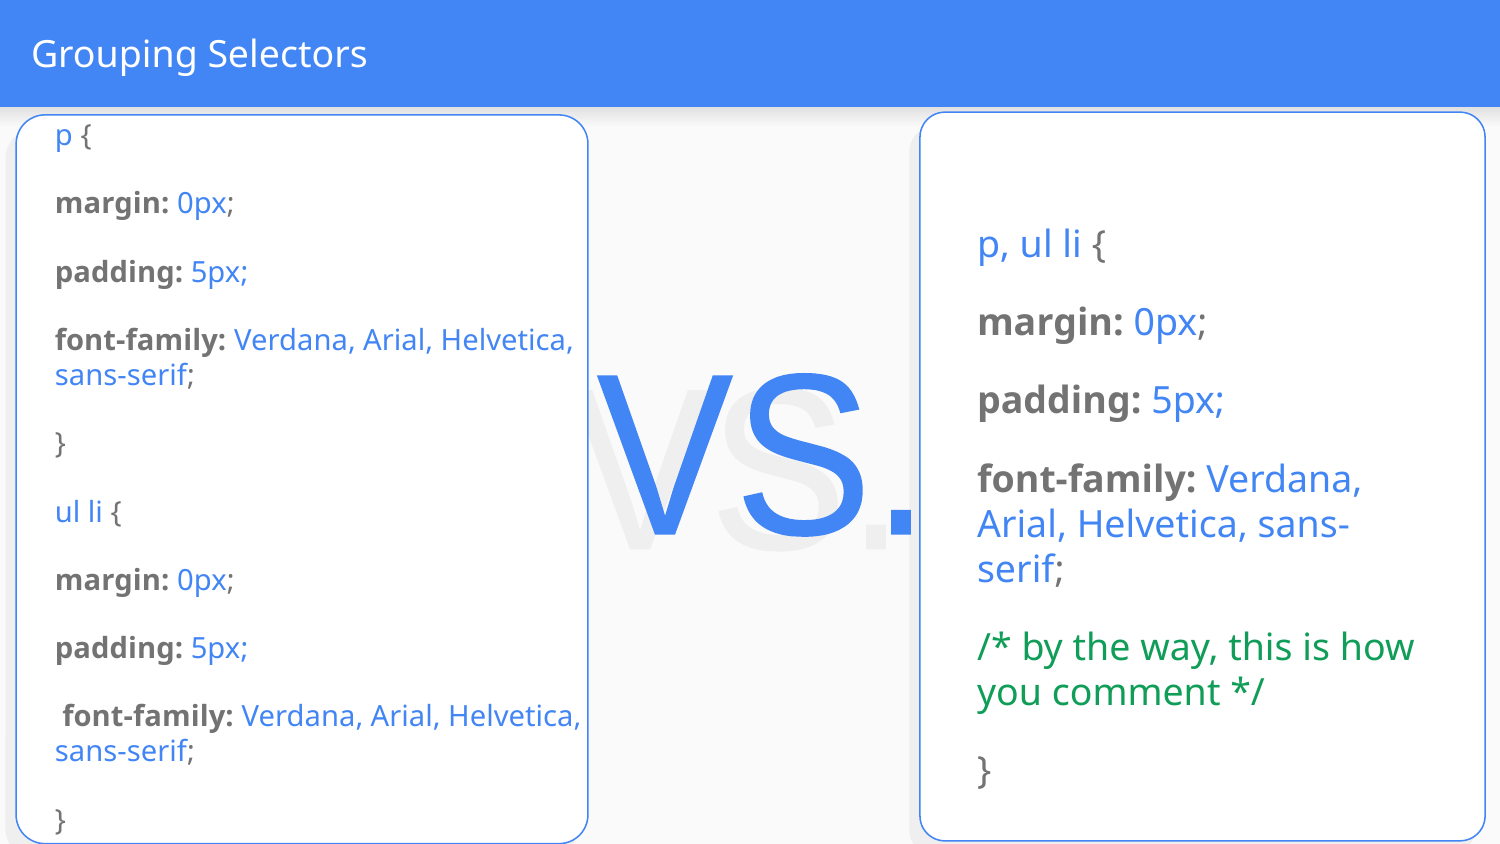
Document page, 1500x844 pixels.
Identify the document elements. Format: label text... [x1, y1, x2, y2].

text_box [16, 115, 588, 844]
text_box [565, 839, 576, 844]
title Grouping Selectors [16, 2, 1464, 102]
text_box [909, 131, 1474, 844]
list p { margin: 0px; padding: 5px; font-family: Verdana, Arial, Helvetica, sans-serif; } ul li { margin: 0px; padding: 5px; font-family: Verdana, Arial, Helvetica, sans-serif; } [40, 101, 648, 786]
list p, ul li { margin: 0px; padding: 5px; font-family: Verdana, Arial, Helvetica, sans-serif; /* by the way, this is how you comment */ } [962, 204, 1444, 755]
text_box [919, 112, 1486, 841]
text_box [5, 135, 39, 844]
